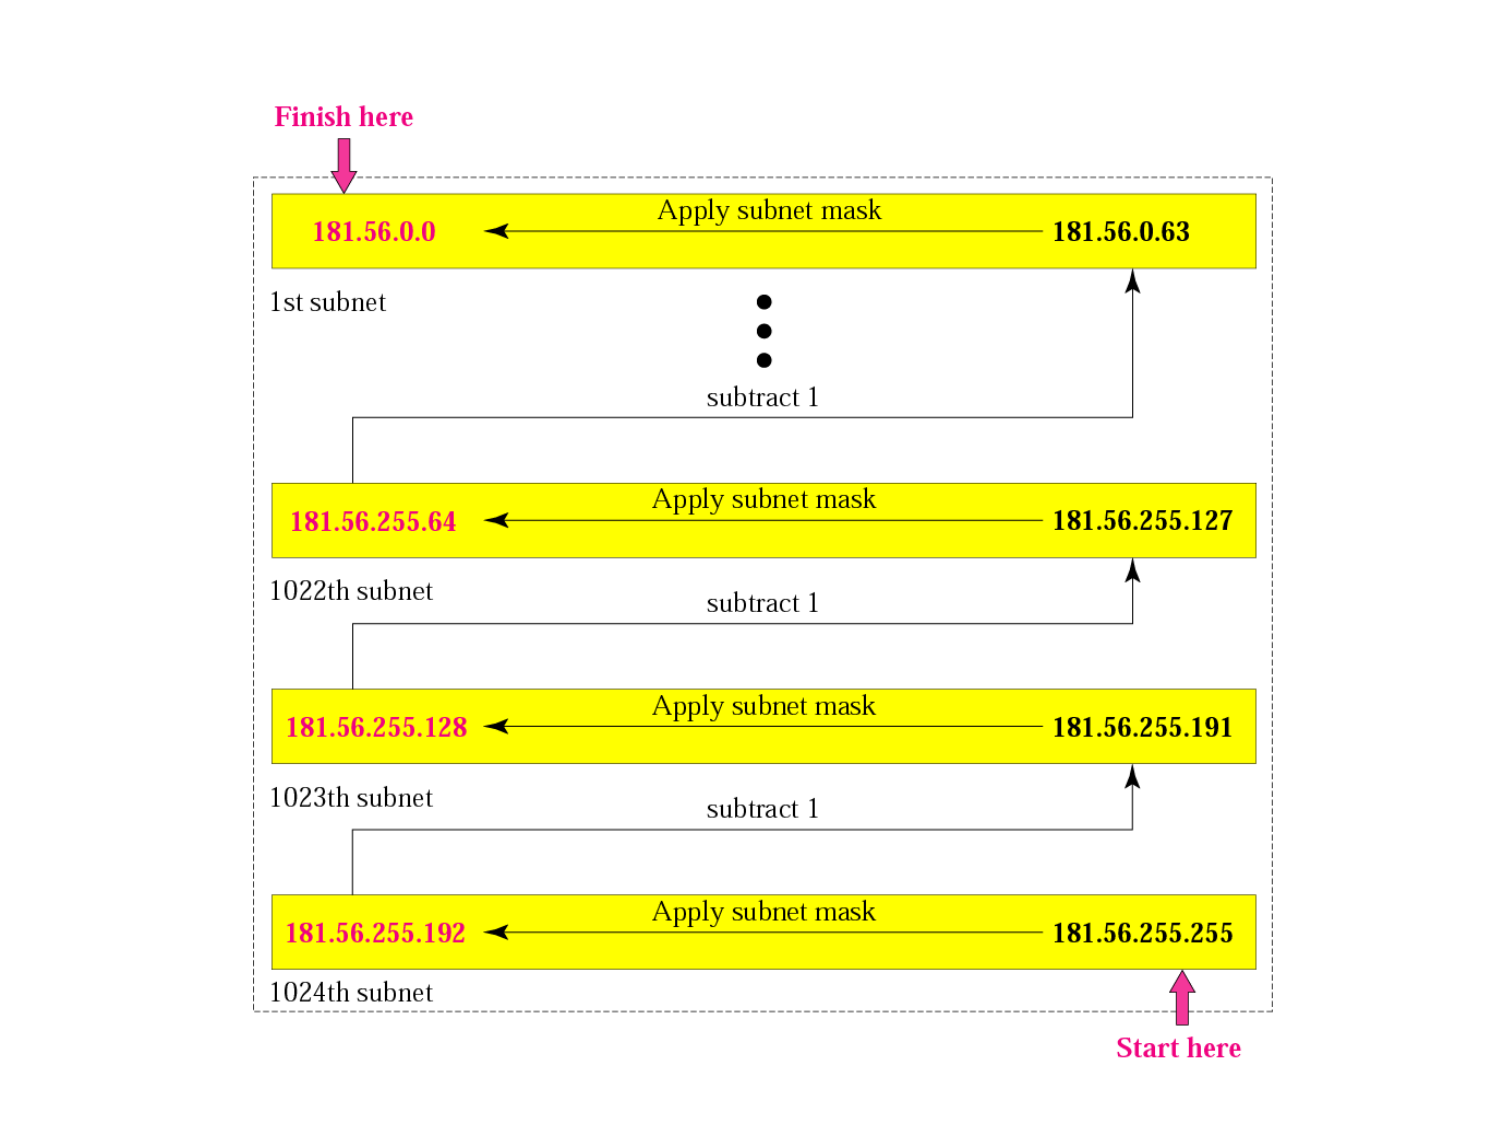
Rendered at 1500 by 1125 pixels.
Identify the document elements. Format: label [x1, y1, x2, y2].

picture [253, 101, 1274, 1065]
